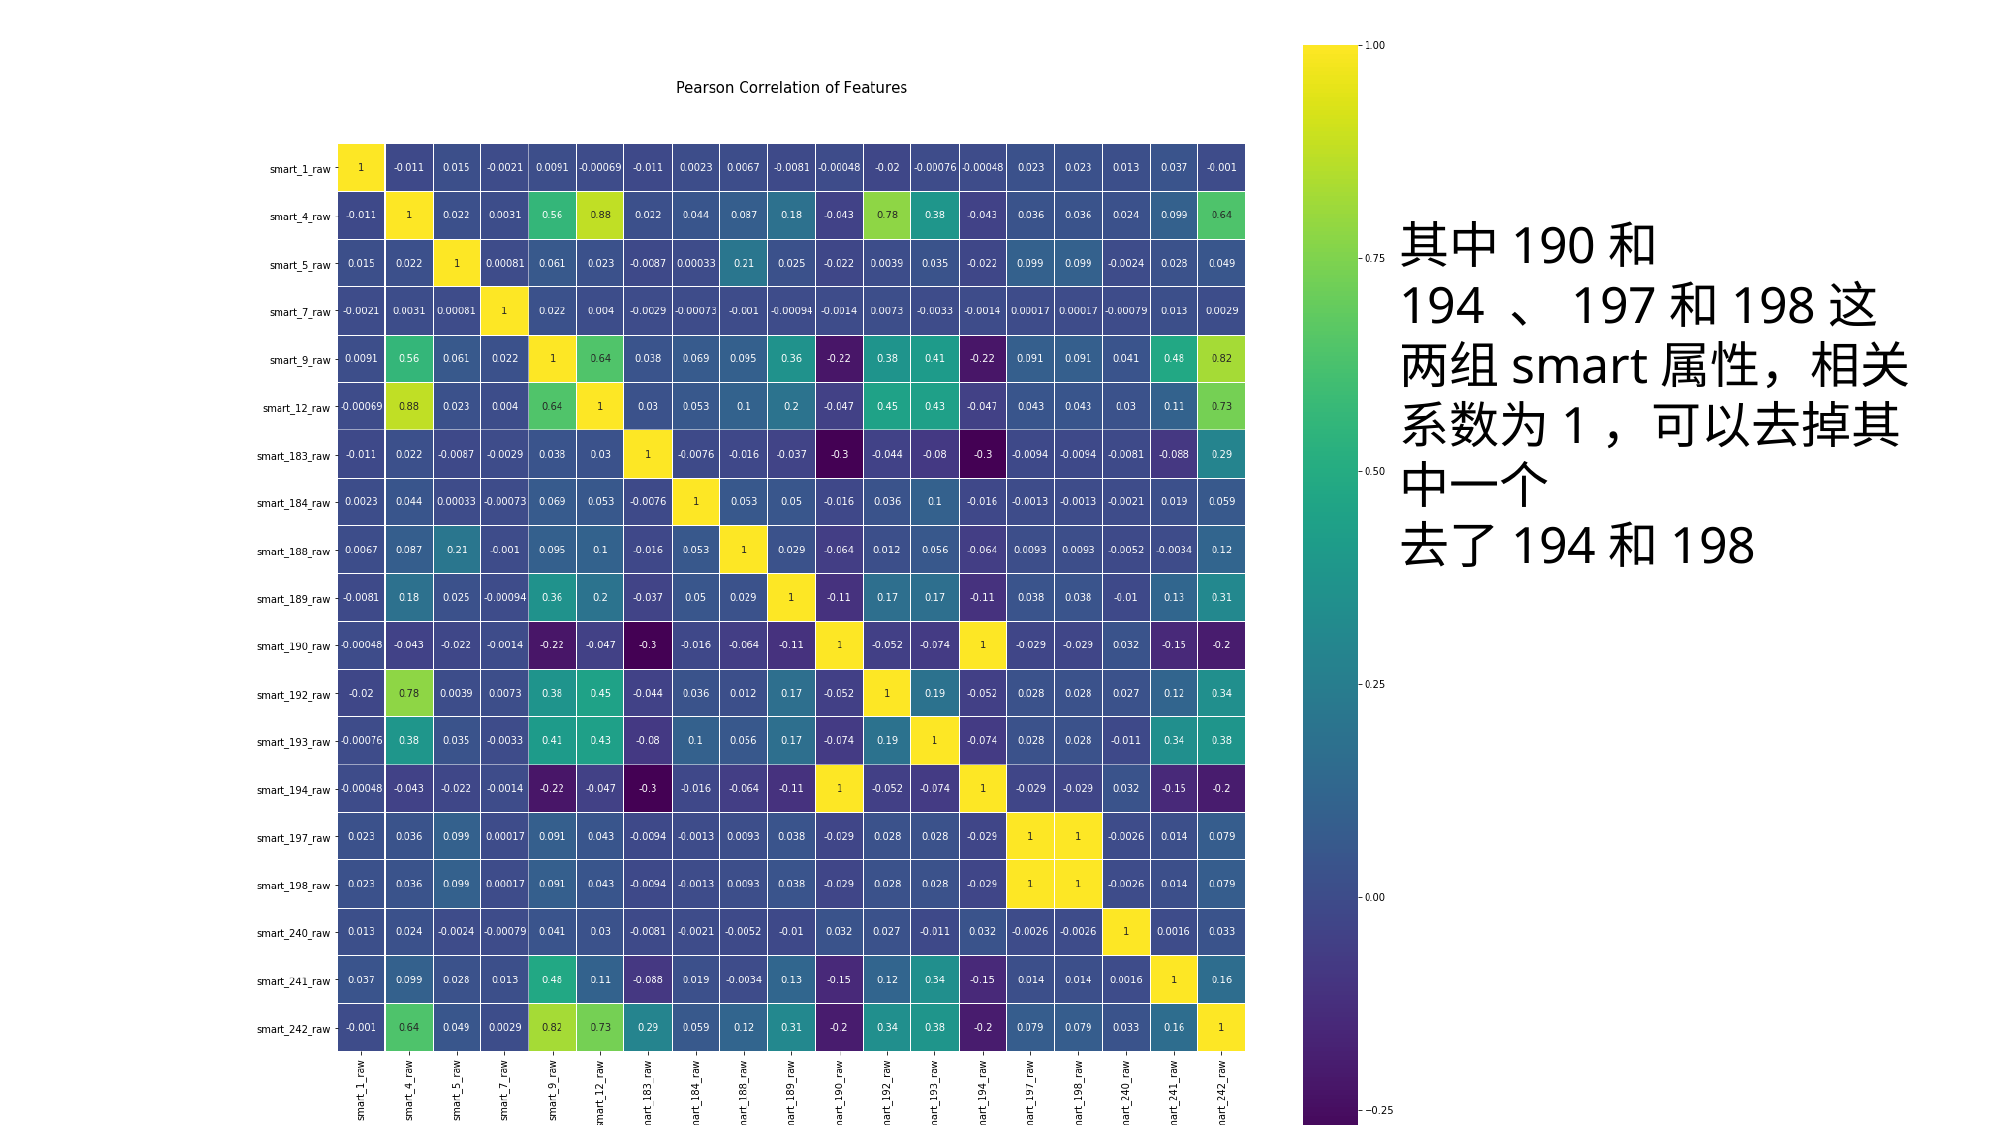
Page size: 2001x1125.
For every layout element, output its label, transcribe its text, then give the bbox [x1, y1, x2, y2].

picture [249, 34, 1400, 1125]
text_box 其中190和194 、197和198这两组smart属性，相关系数为1，可以去掉其中一个 去了194和198 [1400, 213, 1926, 573]
